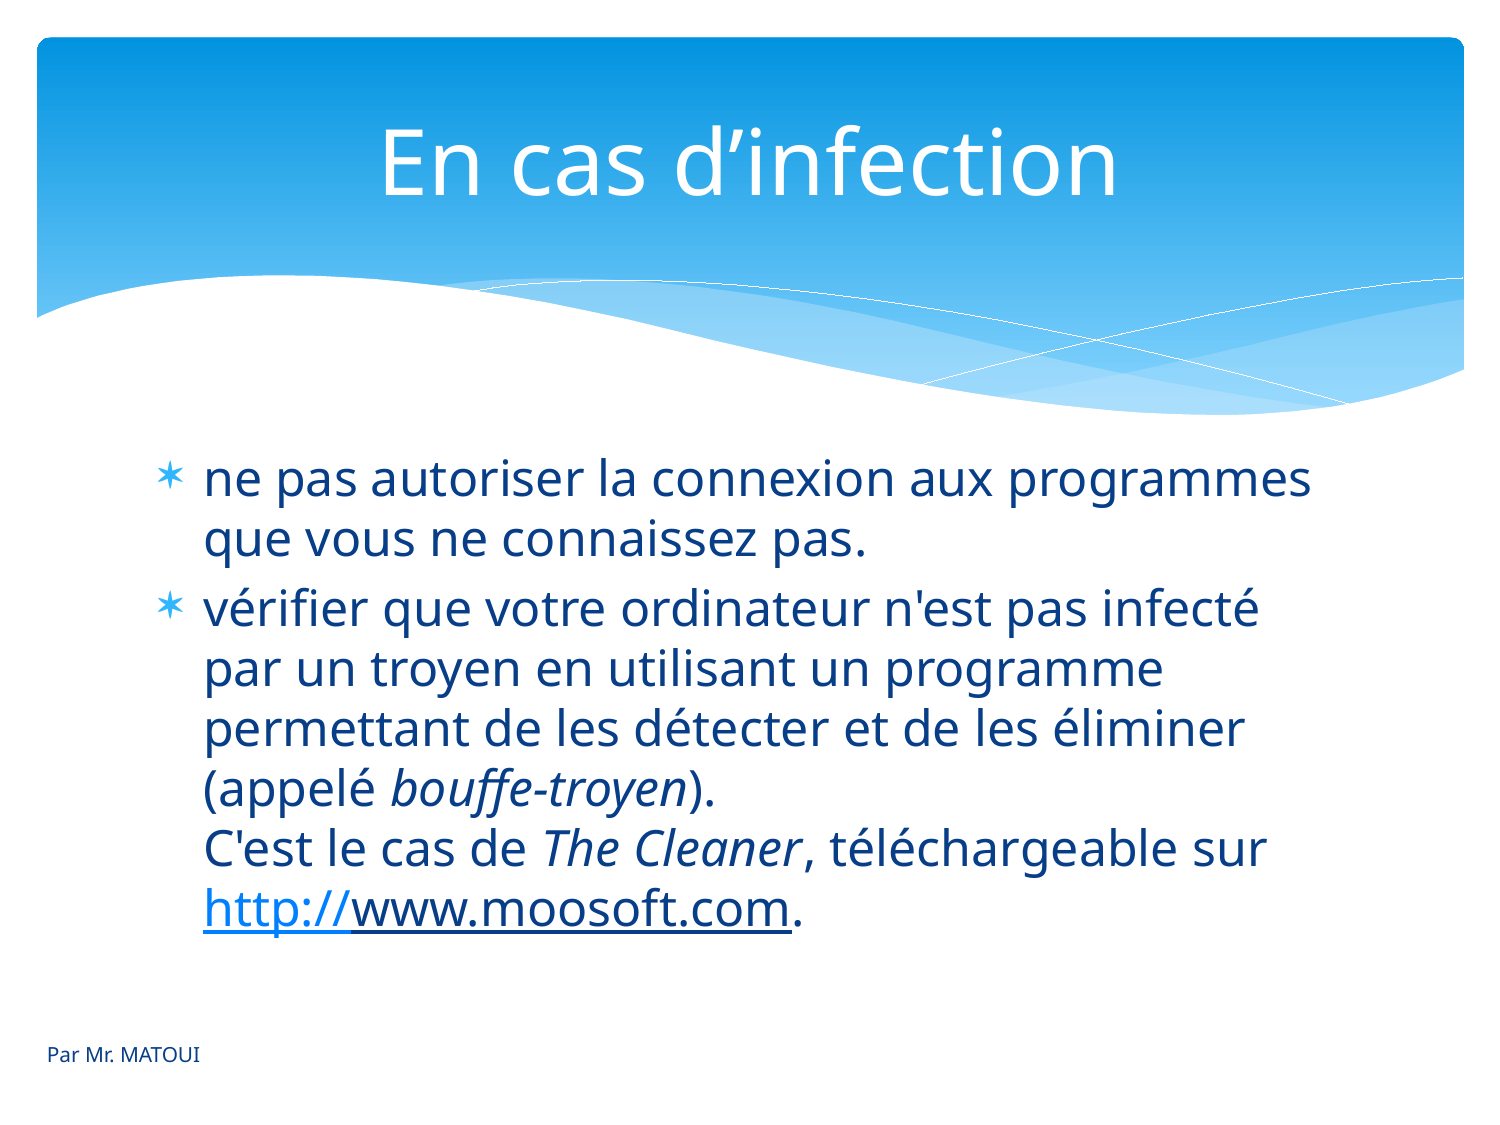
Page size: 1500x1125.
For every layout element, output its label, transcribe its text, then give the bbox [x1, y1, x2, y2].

list ne pas autoriser la connexion aux programmes que vous ne connaissez pas. vérifier que votre ordinateur n'est pas infecté par un troyen en utilisant un programme permettant de les détecter et de les éliminer (appelé bouffe-troyen). C'est le cas de The Cleaner, téléchargeable sur http://www.moosoft.com. [143, 438, 1359, 1005]
footer Par Mr. MATOUI [31, 1025, 653, 1086]
title En cas d’infection [75, 55, 1425, 261]
